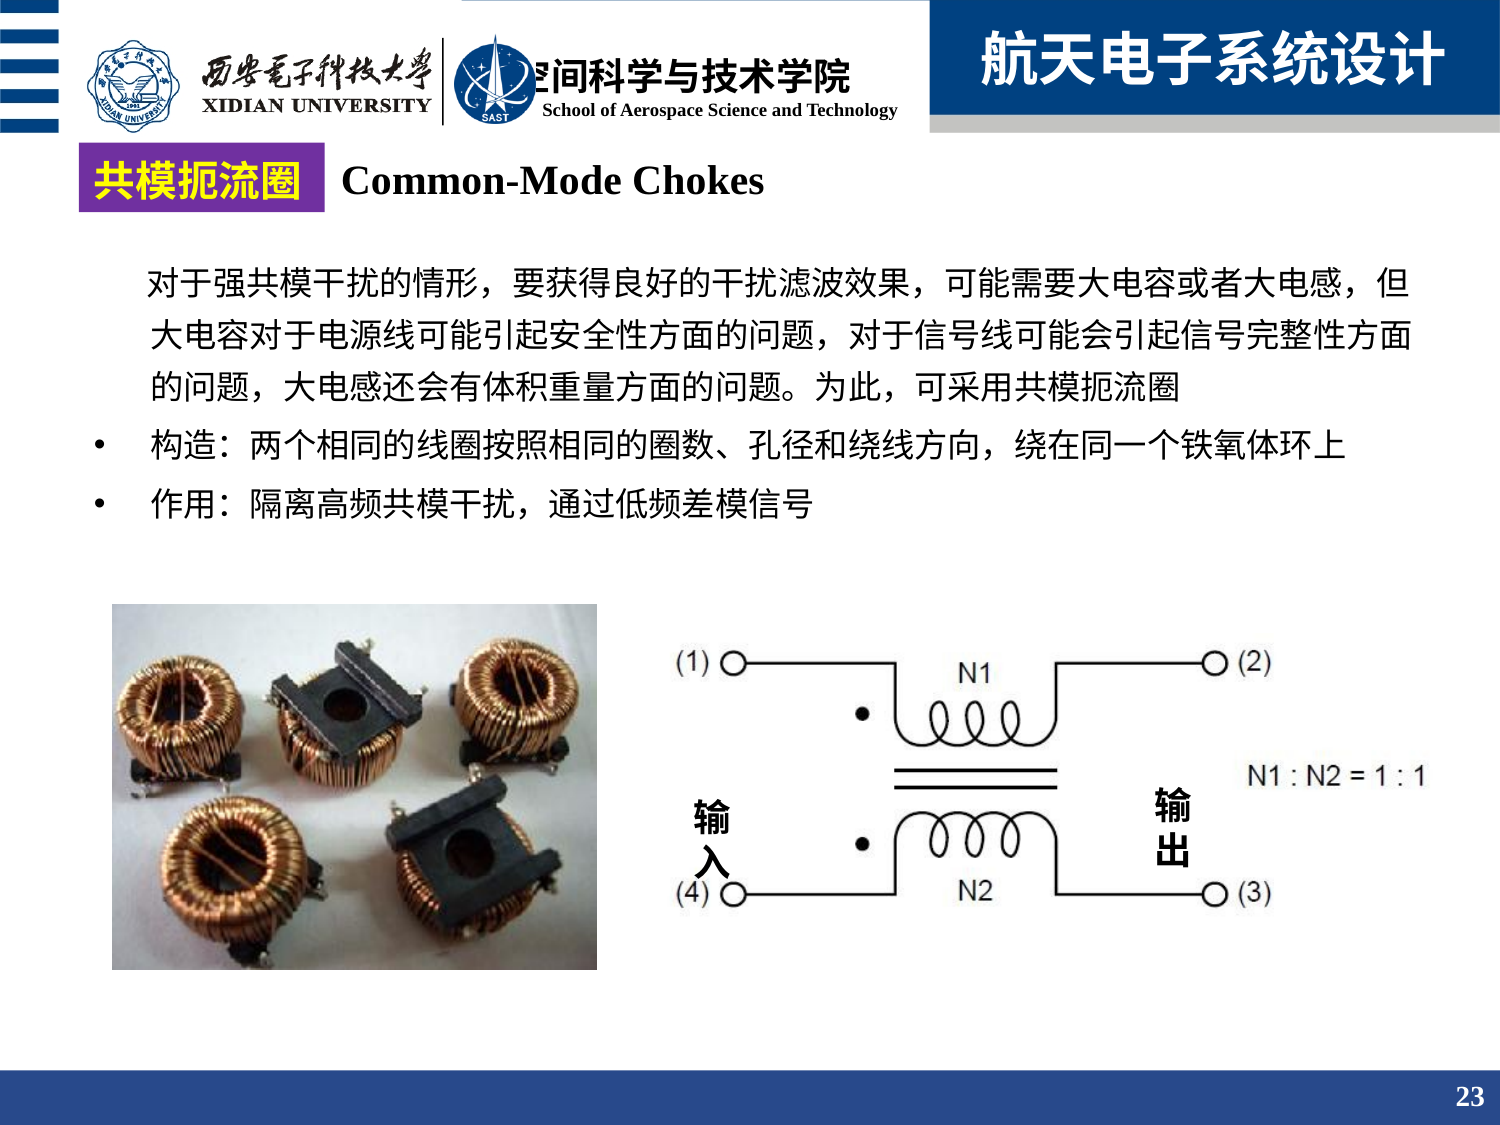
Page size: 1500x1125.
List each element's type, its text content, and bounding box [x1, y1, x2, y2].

text_box Common-Mode Chokes [326, 145, 781, 211]
picture [0, 0, 1500, 1070]
text_box 共模扼流圈 [78, 142, 325, 213]
text_box 对于强共模干扰的情形，要获得良好的干扰滤波效果，可能需要大电容或者大电感，但大电容对于电源线可能引起安全性方面的问题，对于信号线可能会引起信号完整性方面的问题，大电感还会有体积重量方面的问题。为此，可采用共模扼流圈 构造：两个相同的线圈按照相同的圈数、孔径和绕线方向，绕在同一个铁氧体环上 作用：隔离高频共模干扰，通过低频差模信号 [78, 242, 1438, 538]
text_box 航天电子系统设计 [927, 0, 1500, 114]
